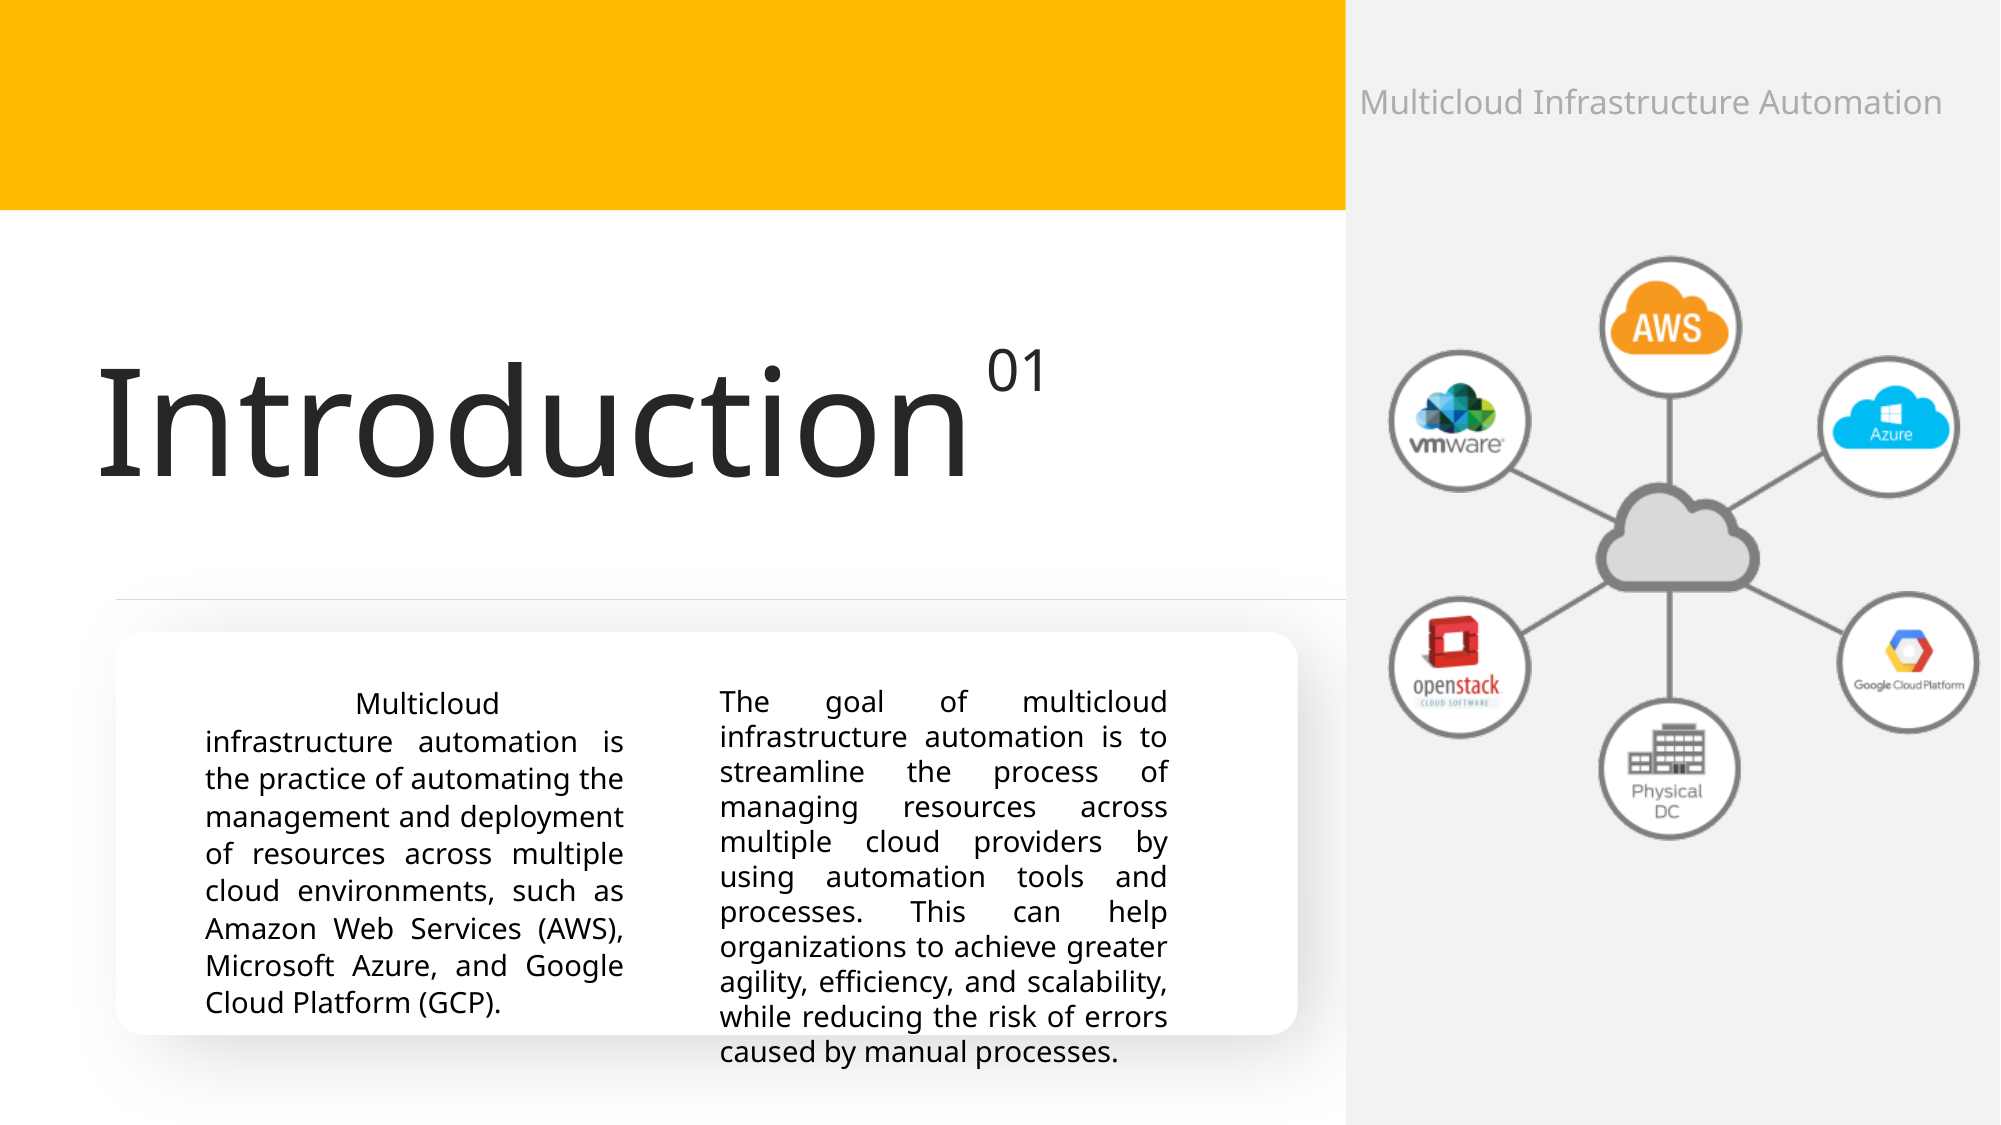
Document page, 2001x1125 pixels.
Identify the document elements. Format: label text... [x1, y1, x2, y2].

text_box Introduction [80, 319, 992, 515]
text_box [0, 0, 1345, 211]
text_box The goal of multicloud infrastructure automation is to streamline the process of managing resources across multiple cloud providers by using automation tools and processes. This can help organizations to achieve greater agility, efficiency, and scalability, while reducing the risk of errors caused by manual processes. [690, 681, 1186, 1068]
text_box Multicloud infrastructure automation is the practice of automating the management and deployment of resources across multiple cloud environments, such as Amazon Web Services (AWS), Microsoft Azure, and Google Cloud Platform (GCP). [175, 681, 642, 1020]
text_box [115, 630, 1299, 1036]
picture [1345, 0, 2000, 1125]
text_box 01 [971, 325, 1068, 411]
